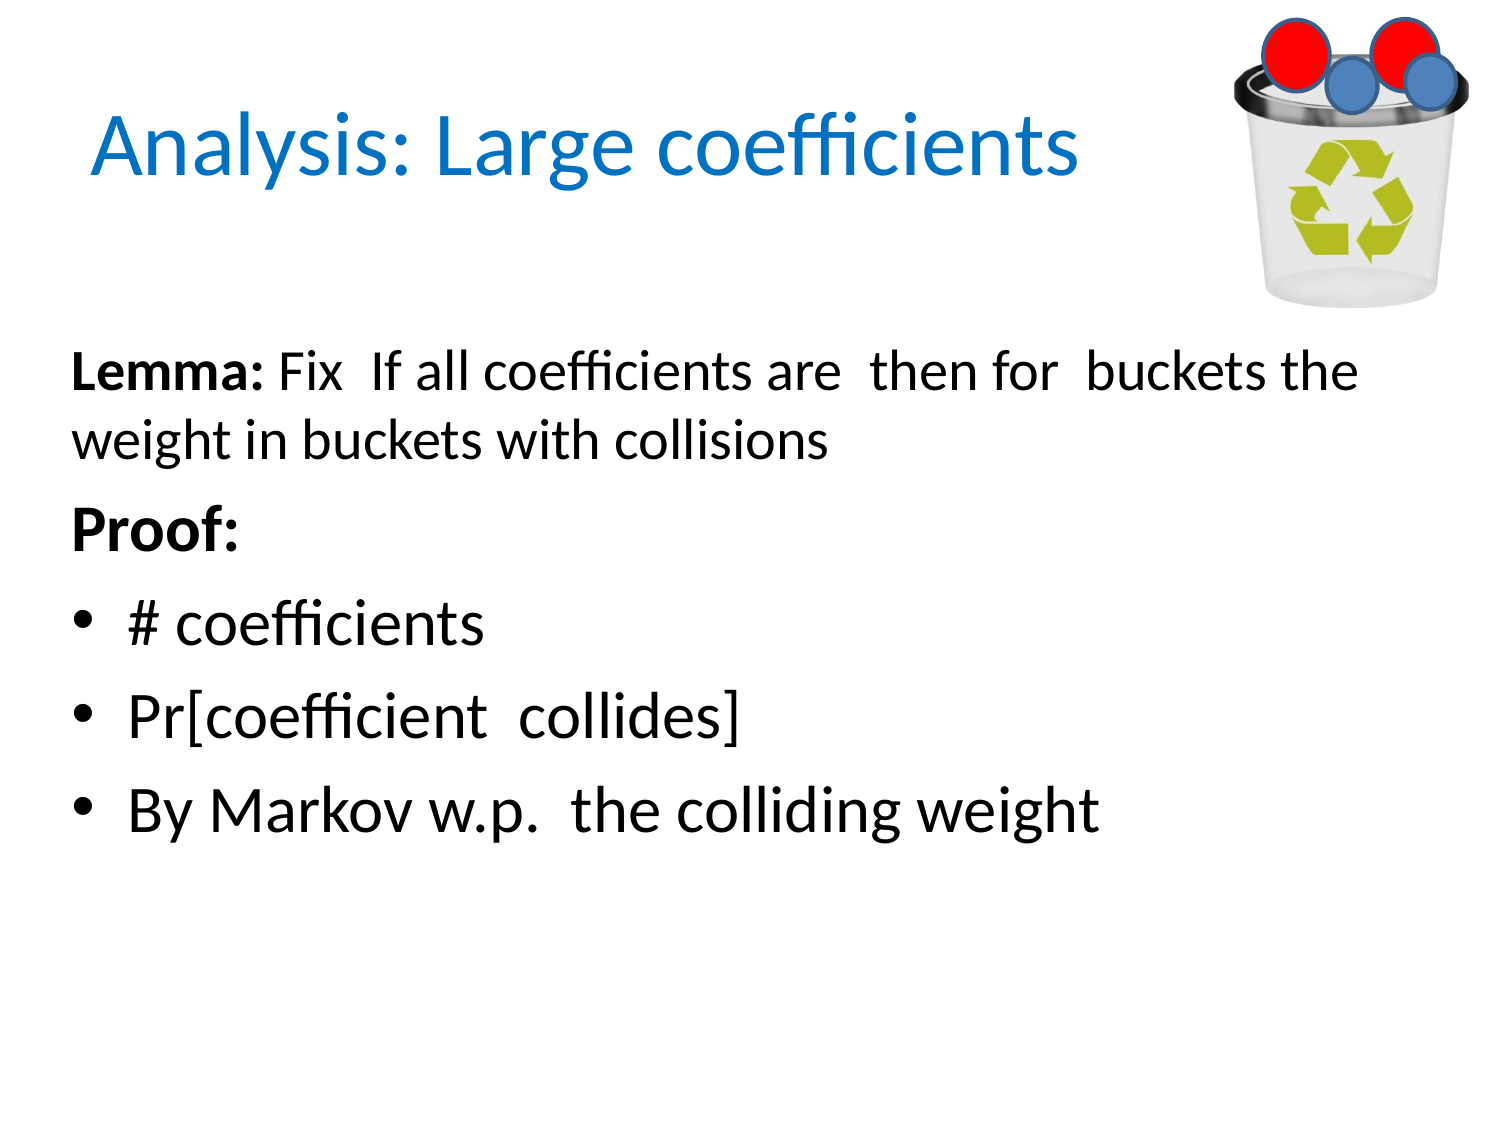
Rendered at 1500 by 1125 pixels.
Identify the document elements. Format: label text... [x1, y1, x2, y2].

text_box [1273, 17, 1320, 27]
title Analysis: Large coefficients [75, 45, 1198, 233]
picture [1204, 29, 1500, 328]
text_box [1380, 16, 1429, 27]
